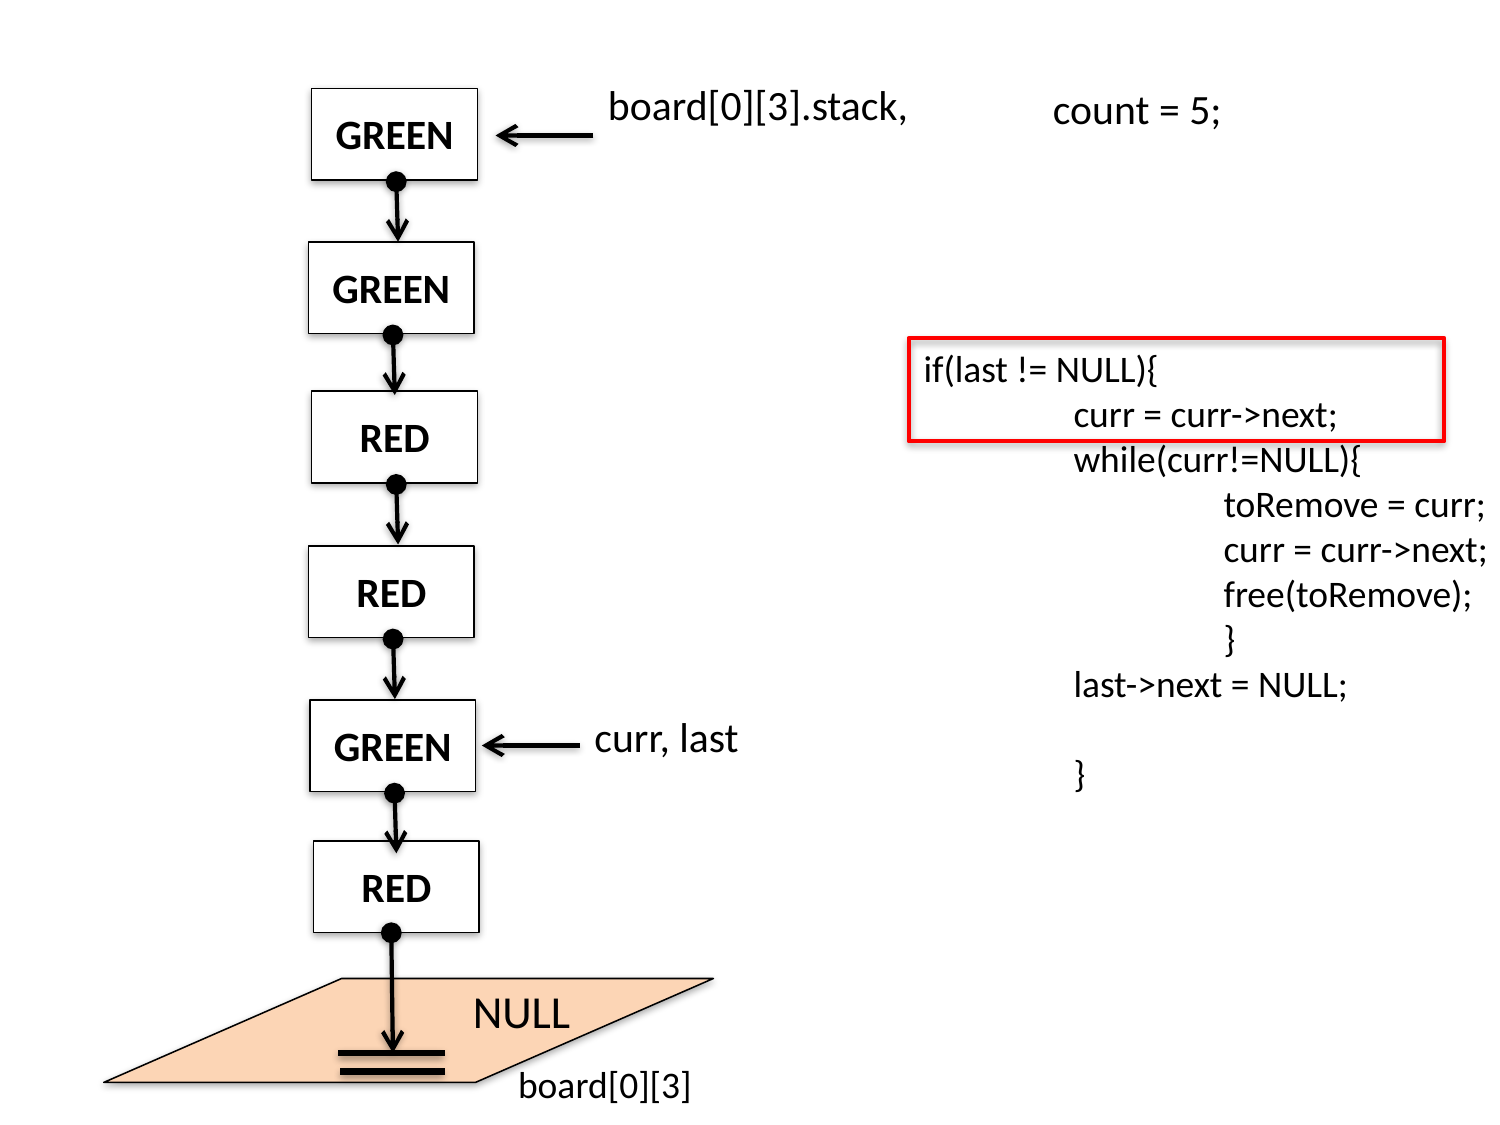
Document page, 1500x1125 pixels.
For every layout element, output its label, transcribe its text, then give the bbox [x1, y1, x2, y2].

text_box [311, 469, 478, 484]
text_box count = 5; [1038, 75, 1387, 141]
text_box [311, 166, 478, 181]
text_box [651, 977, 715, 1007]
text_box NULL [400, 975, 651, 1046]
text_box [308, 241, 475, 253]
text_box GREEN [308, 253, 475, 319]
text_box RED [313, 853, 480, 919]
text_box curr, last [579, 703, 908, 769]
text_box RED [311, 403, 478, 469]
text_box [308, 545, 475, 558]
text_box GREEN [311, 100, 478, 166]
text_box board[0][3].stack, [593, 71, 942, 137]
text_box [311, 88, 478, 100]
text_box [392, 334, 396, 396]
text_box [313, 919, 480, 933]
text_box [311, 390, 478, 403]
text_box if(last != NULL){ curr = curr->next; while(curr!=NULL){ toRemove = curr; curr = curr->next; free(toRemove); } last->next = NULL; } [908, 337, 1500, 848]
text_box RED [308, 558, 475, 623]
text_box [309, 699, 476, 712]
text_box board[0][3] [503, 1053, 721, 1114]
text_box [308, 319, 475, 334]
text_box [309, 777, 476, 792]
text_box [404, 840, 480, 853]
text_box [308, 623, 475, 638]
text_box [103, 977, 561, 1084]
text_box GREEN [309, 712, 476, 777]
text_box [392, 638, 396, 700]
text_box [313, 840, 387, 853]
